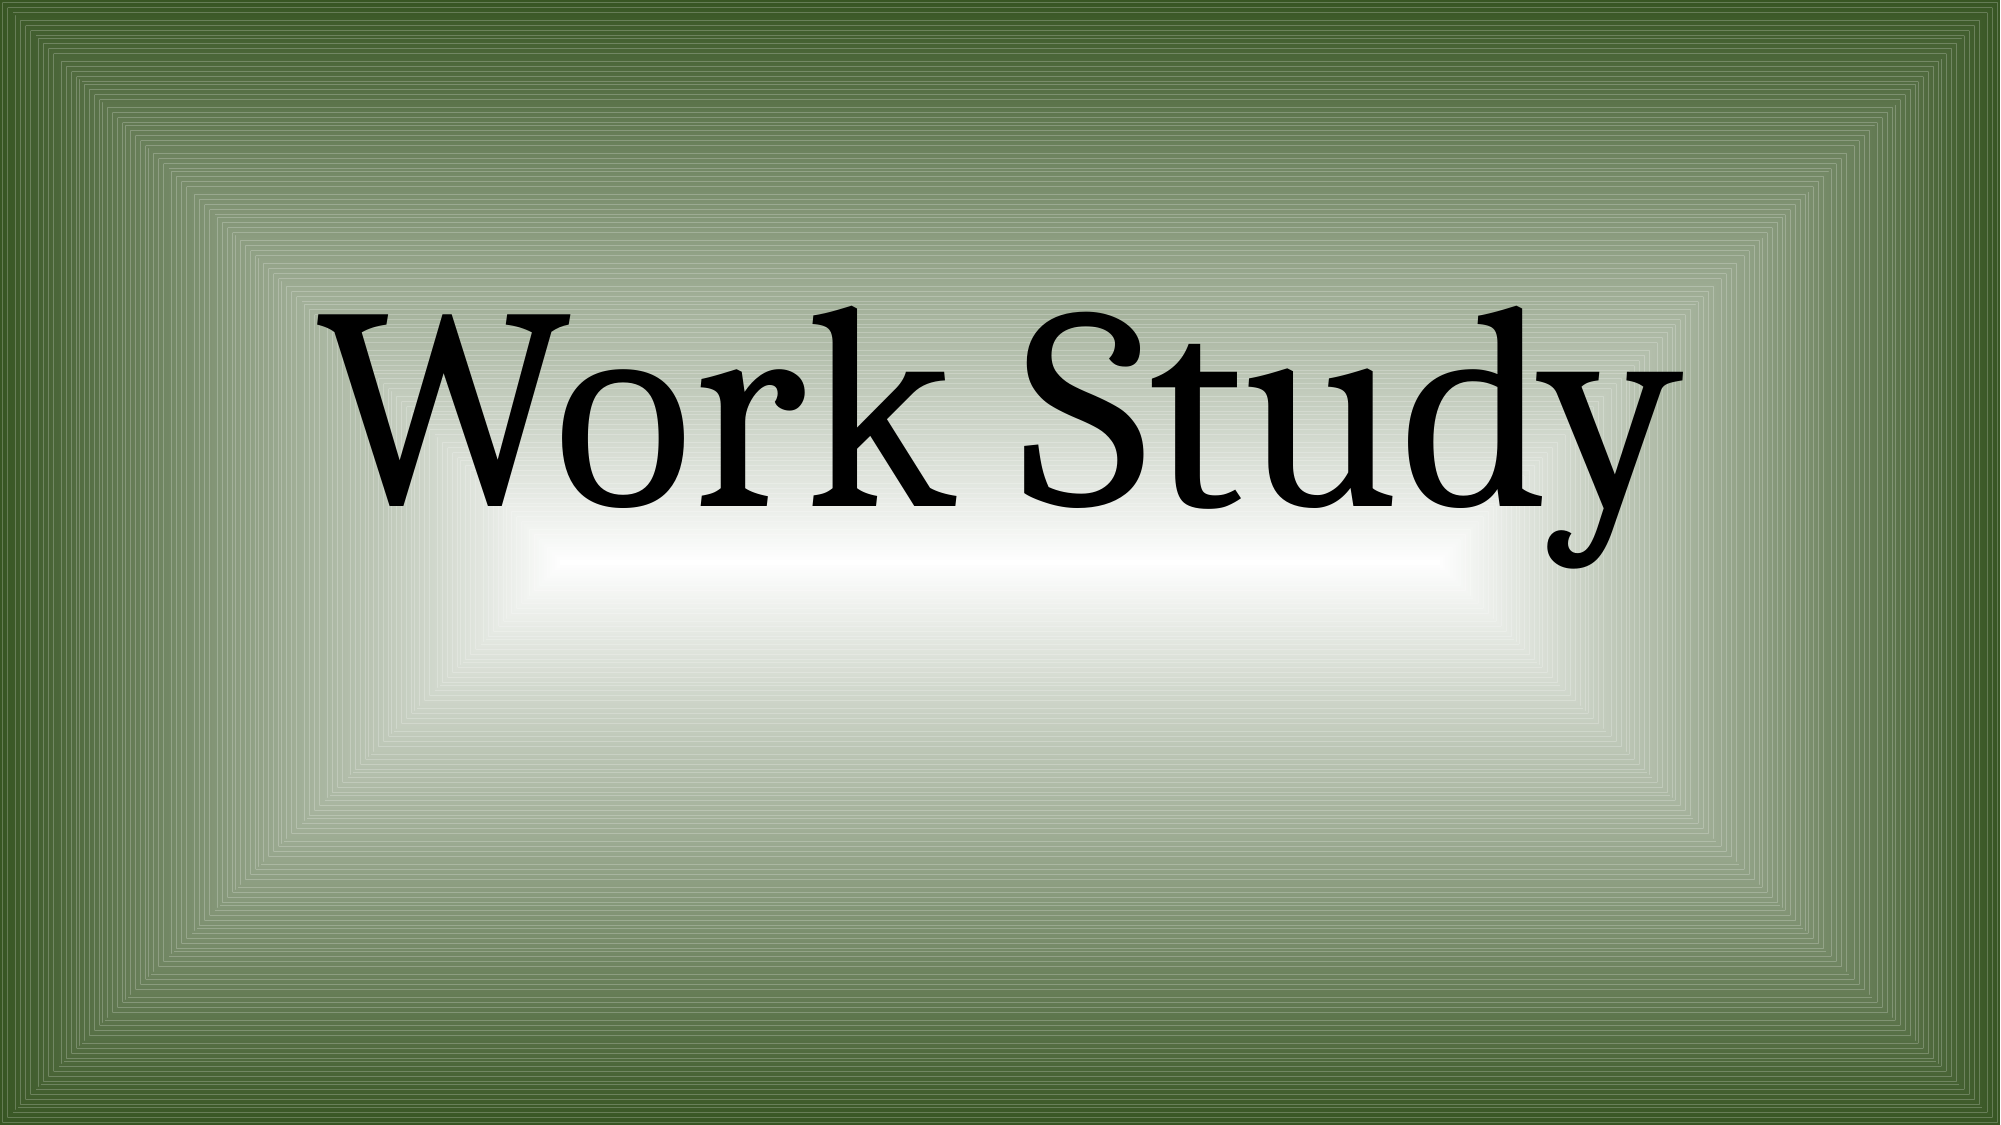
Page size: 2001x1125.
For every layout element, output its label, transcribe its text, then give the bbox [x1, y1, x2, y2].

title Work Study [249, 184, 1750, 576]
